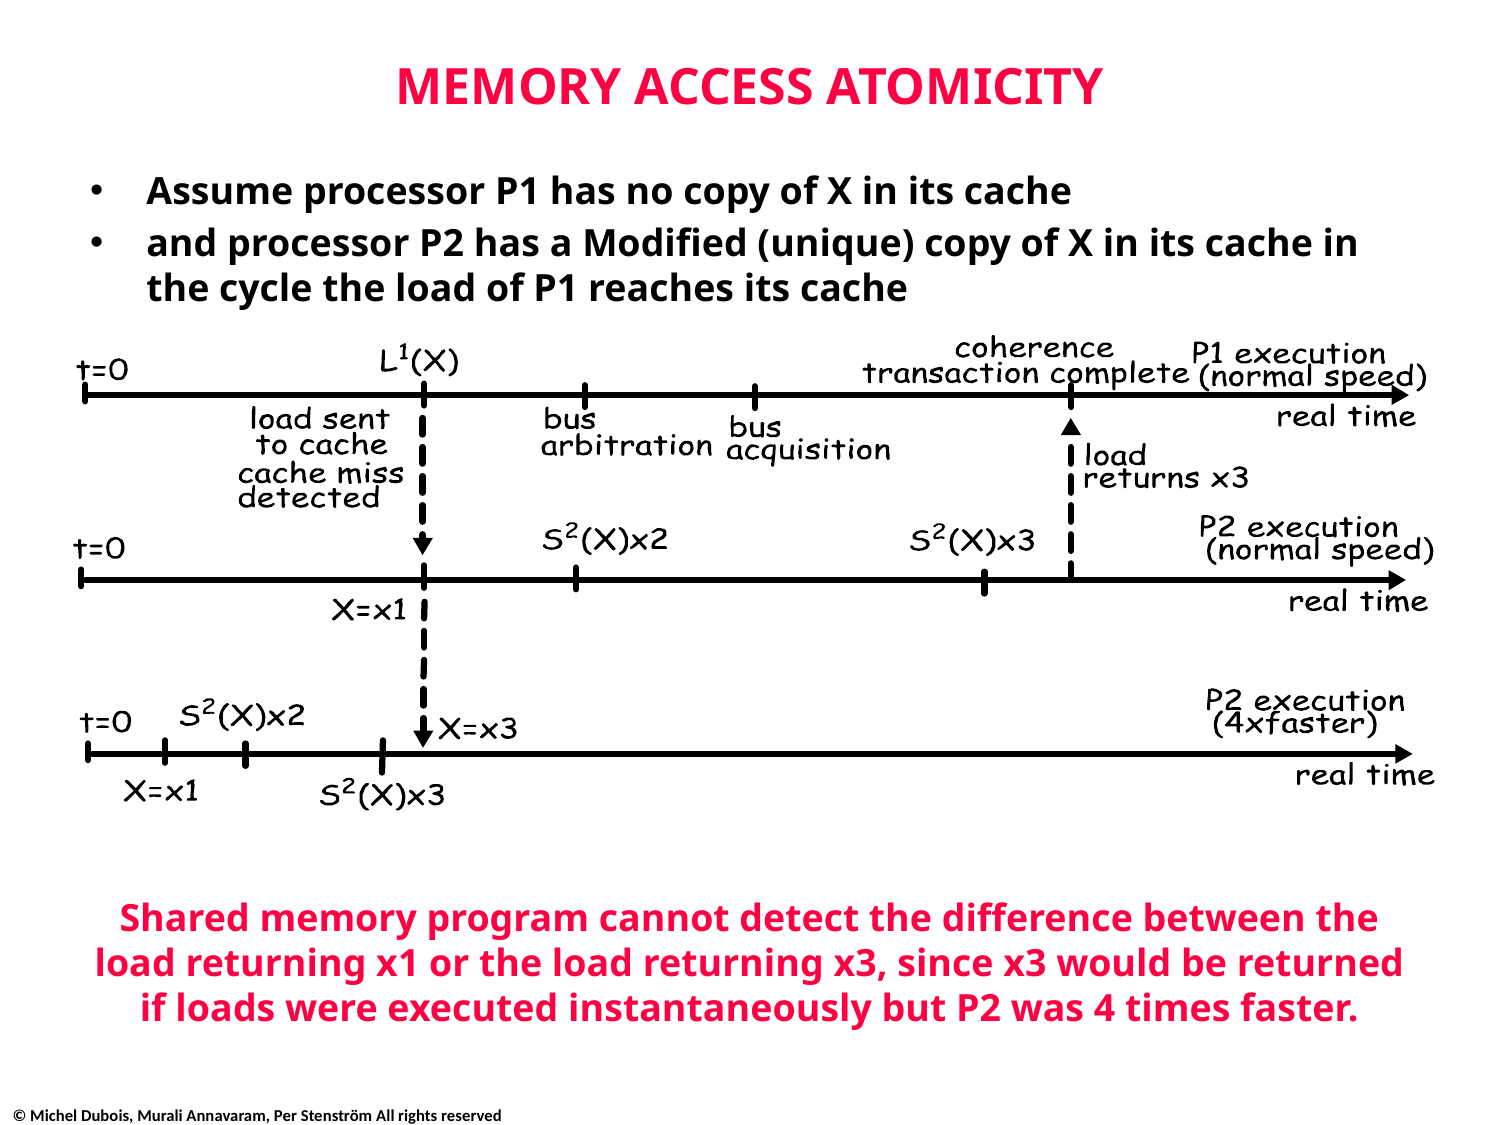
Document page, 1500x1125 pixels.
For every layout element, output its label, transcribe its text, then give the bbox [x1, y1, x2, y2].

list Assume processor P1 has no copy of X in its cache and processor P2 has a Modified (unique) copy of X in its cache in the cycle the load of P1 reaches its cache Shared memory program cannot detect the difference between the load returning x1 or the load returning x3, since x3 would be returned if loads were executed instantaneously but P2 was 4 times faster. [74, 848, 1426, 1043]
title MEMORY ACCESS ATOMICITY [74, 9, 1426, 159]
picture [51, 330, 1449, 840]
list Assume processor P1 has no copy of X in its cache and processor P2 has a Modified (unique) copy of X in its cache in the cycle the load of P1 reaches its cache Shared memory program cannot detect the difference between the load returning x1 or the load returning x3, since x3 would be returned if loads were executed instantaneously but P2 was 4 times faster. [74, 159, 1426, 329]
